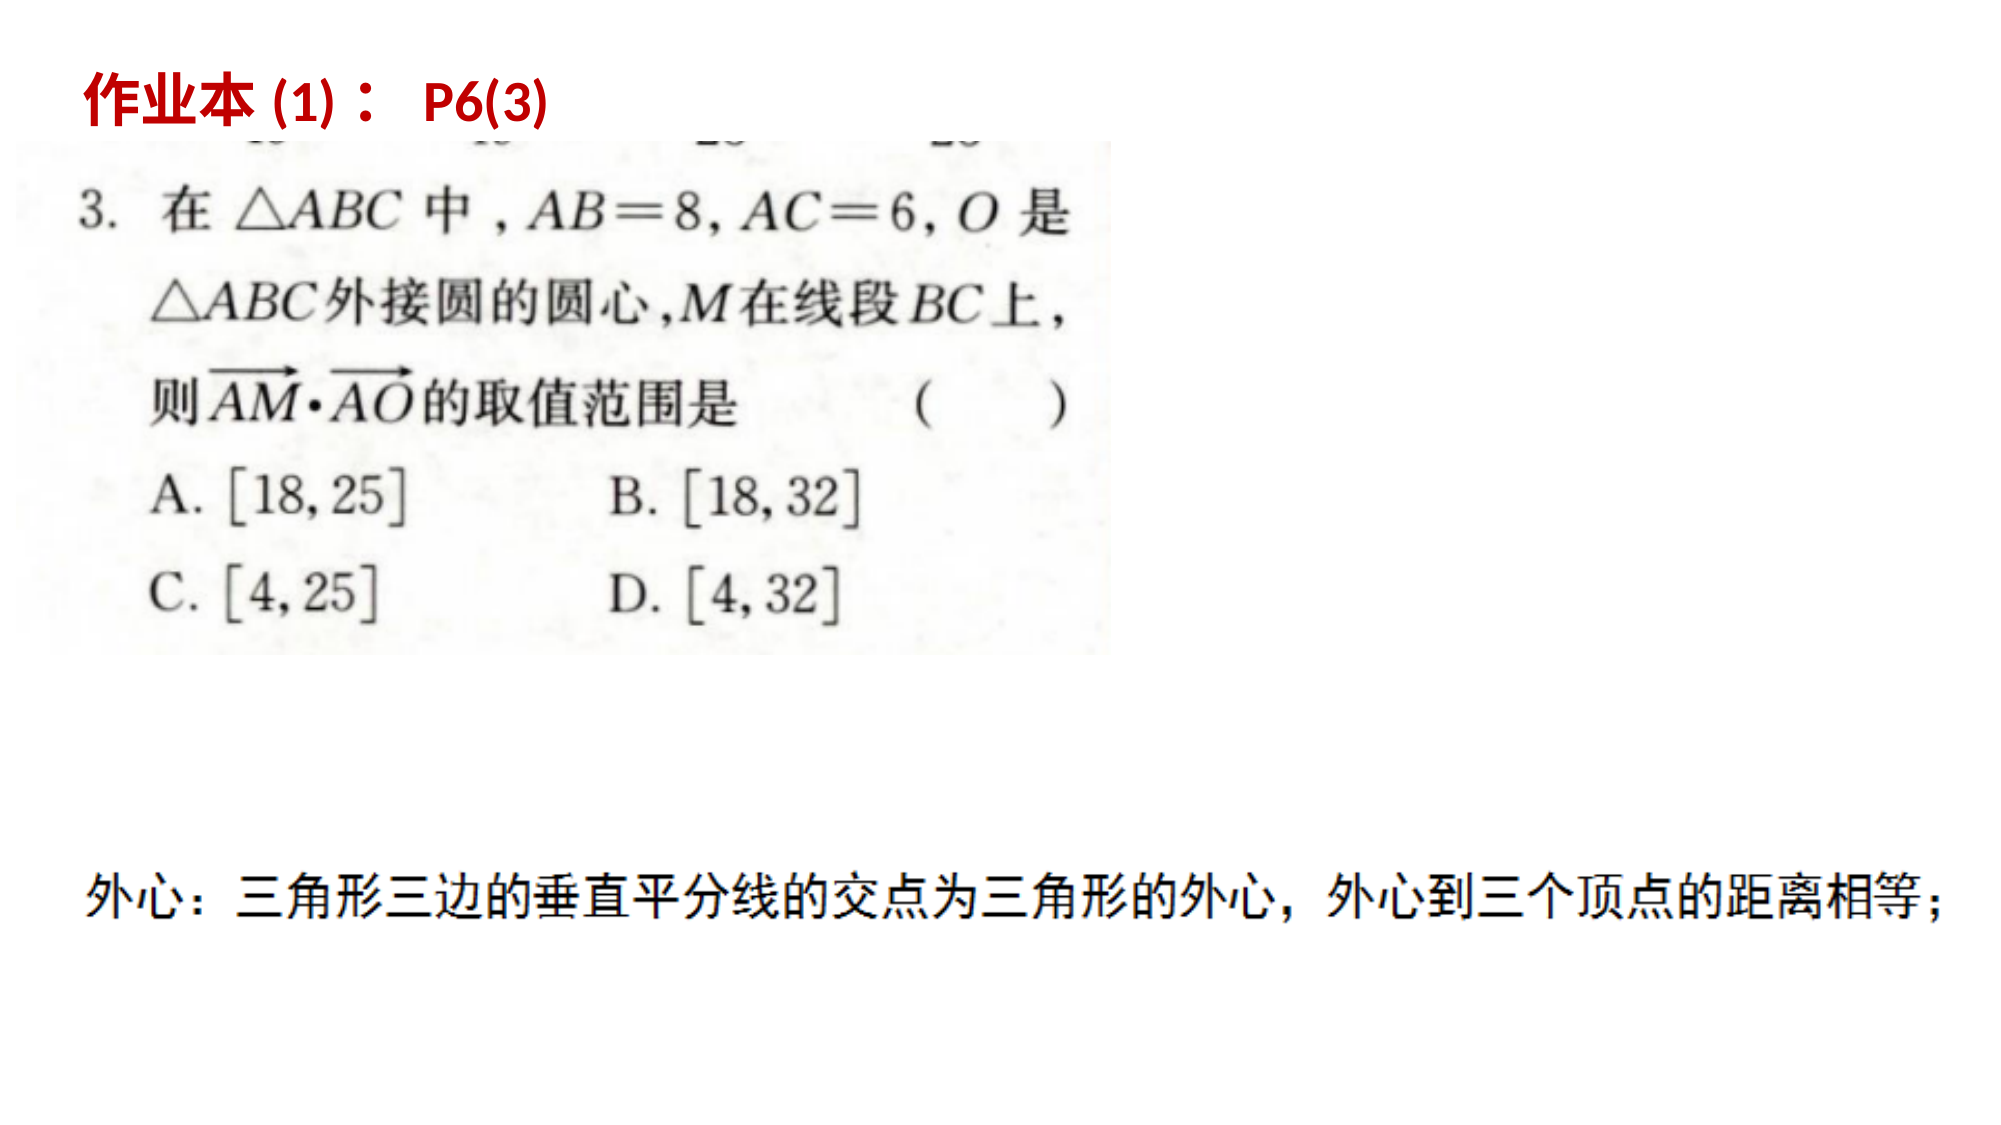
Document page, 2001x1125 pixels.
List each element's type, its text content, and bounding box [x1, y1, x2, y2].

text_box 作业本(1)：P6(3) [67, 56, 668, 141]
picture [67, 833, 1958, 955]
picture [16, 141, 1111, 655]
